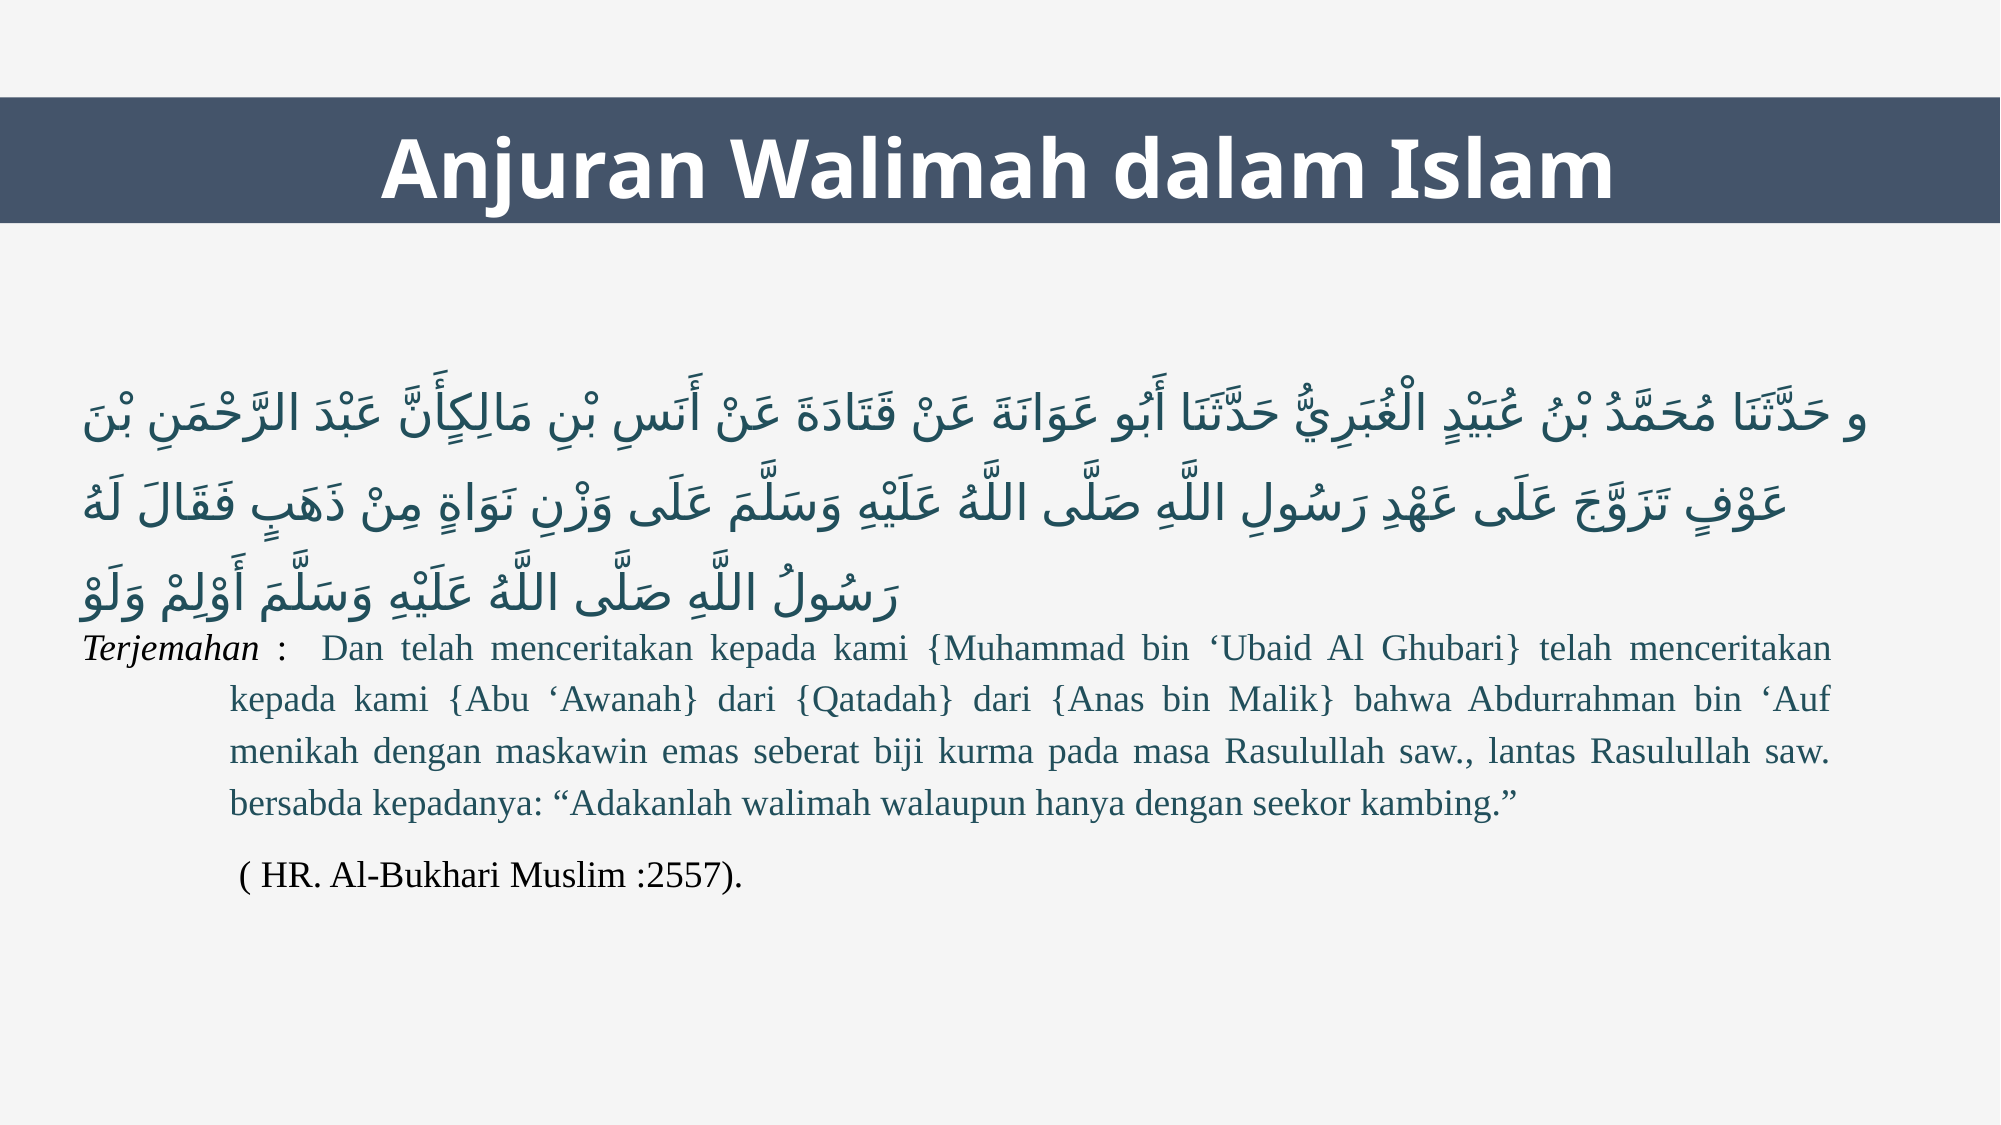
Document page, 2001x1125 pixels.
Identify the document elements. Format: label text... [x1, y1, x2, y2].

text_box Terjemahan : Dan telah menceritakan kepada kami {Muhammad bin ‘Ubaid Al Ghubari} telah menceritakan kepada kami {Abu ‘Awanah} dari {Qatadah} dari {Anas bin Malik} bahwa Abdurrahman bin ‘Auf menikah dengan maskawin emas seberat biji kurma pada masa Rasulullah saw., lantas Rasulullah saw. bersabda kepadanya: “Adakanlah walimah walaupun hanya dengan seekor kambing.” ( HR. Al-Bukhari Muslim :2557). [67, 608, 1848, 903]
text_box و حَدَّثَنَا مُحَمَّدُ بْنُ عُبَيْدٍ الْغُبَرِيُّ حَدَّثَنَا أَبُو عَوَانَةَ عَنْ قَتَادَةَ عَنْ أَنَسِ بْنِ مَالِكٍأَنَّ عَبْدَ الرَّحْمَنِ بْنَ عَوْفٍ تَزَوَّجَ عَلَى عَهْدِ رَسُولِ اللَّهِ صَلَّى اللَّهُ عَلَيْهِ وَسَلَّمَ عَلَى وَزْنِ نَوَاةٍ مِنْ ذَهَبٍ فَقَالَ لَهُ رَسُولُ اللَّهِ صَلَّى اللَّهُ عَلَيْهِ وَسَلَّمَ أَوْلِمْ وَلَوْ [67, 342, 1943, 628]
list Anjuran Walimah dalam Islam [0, 97, 2000, 224]
